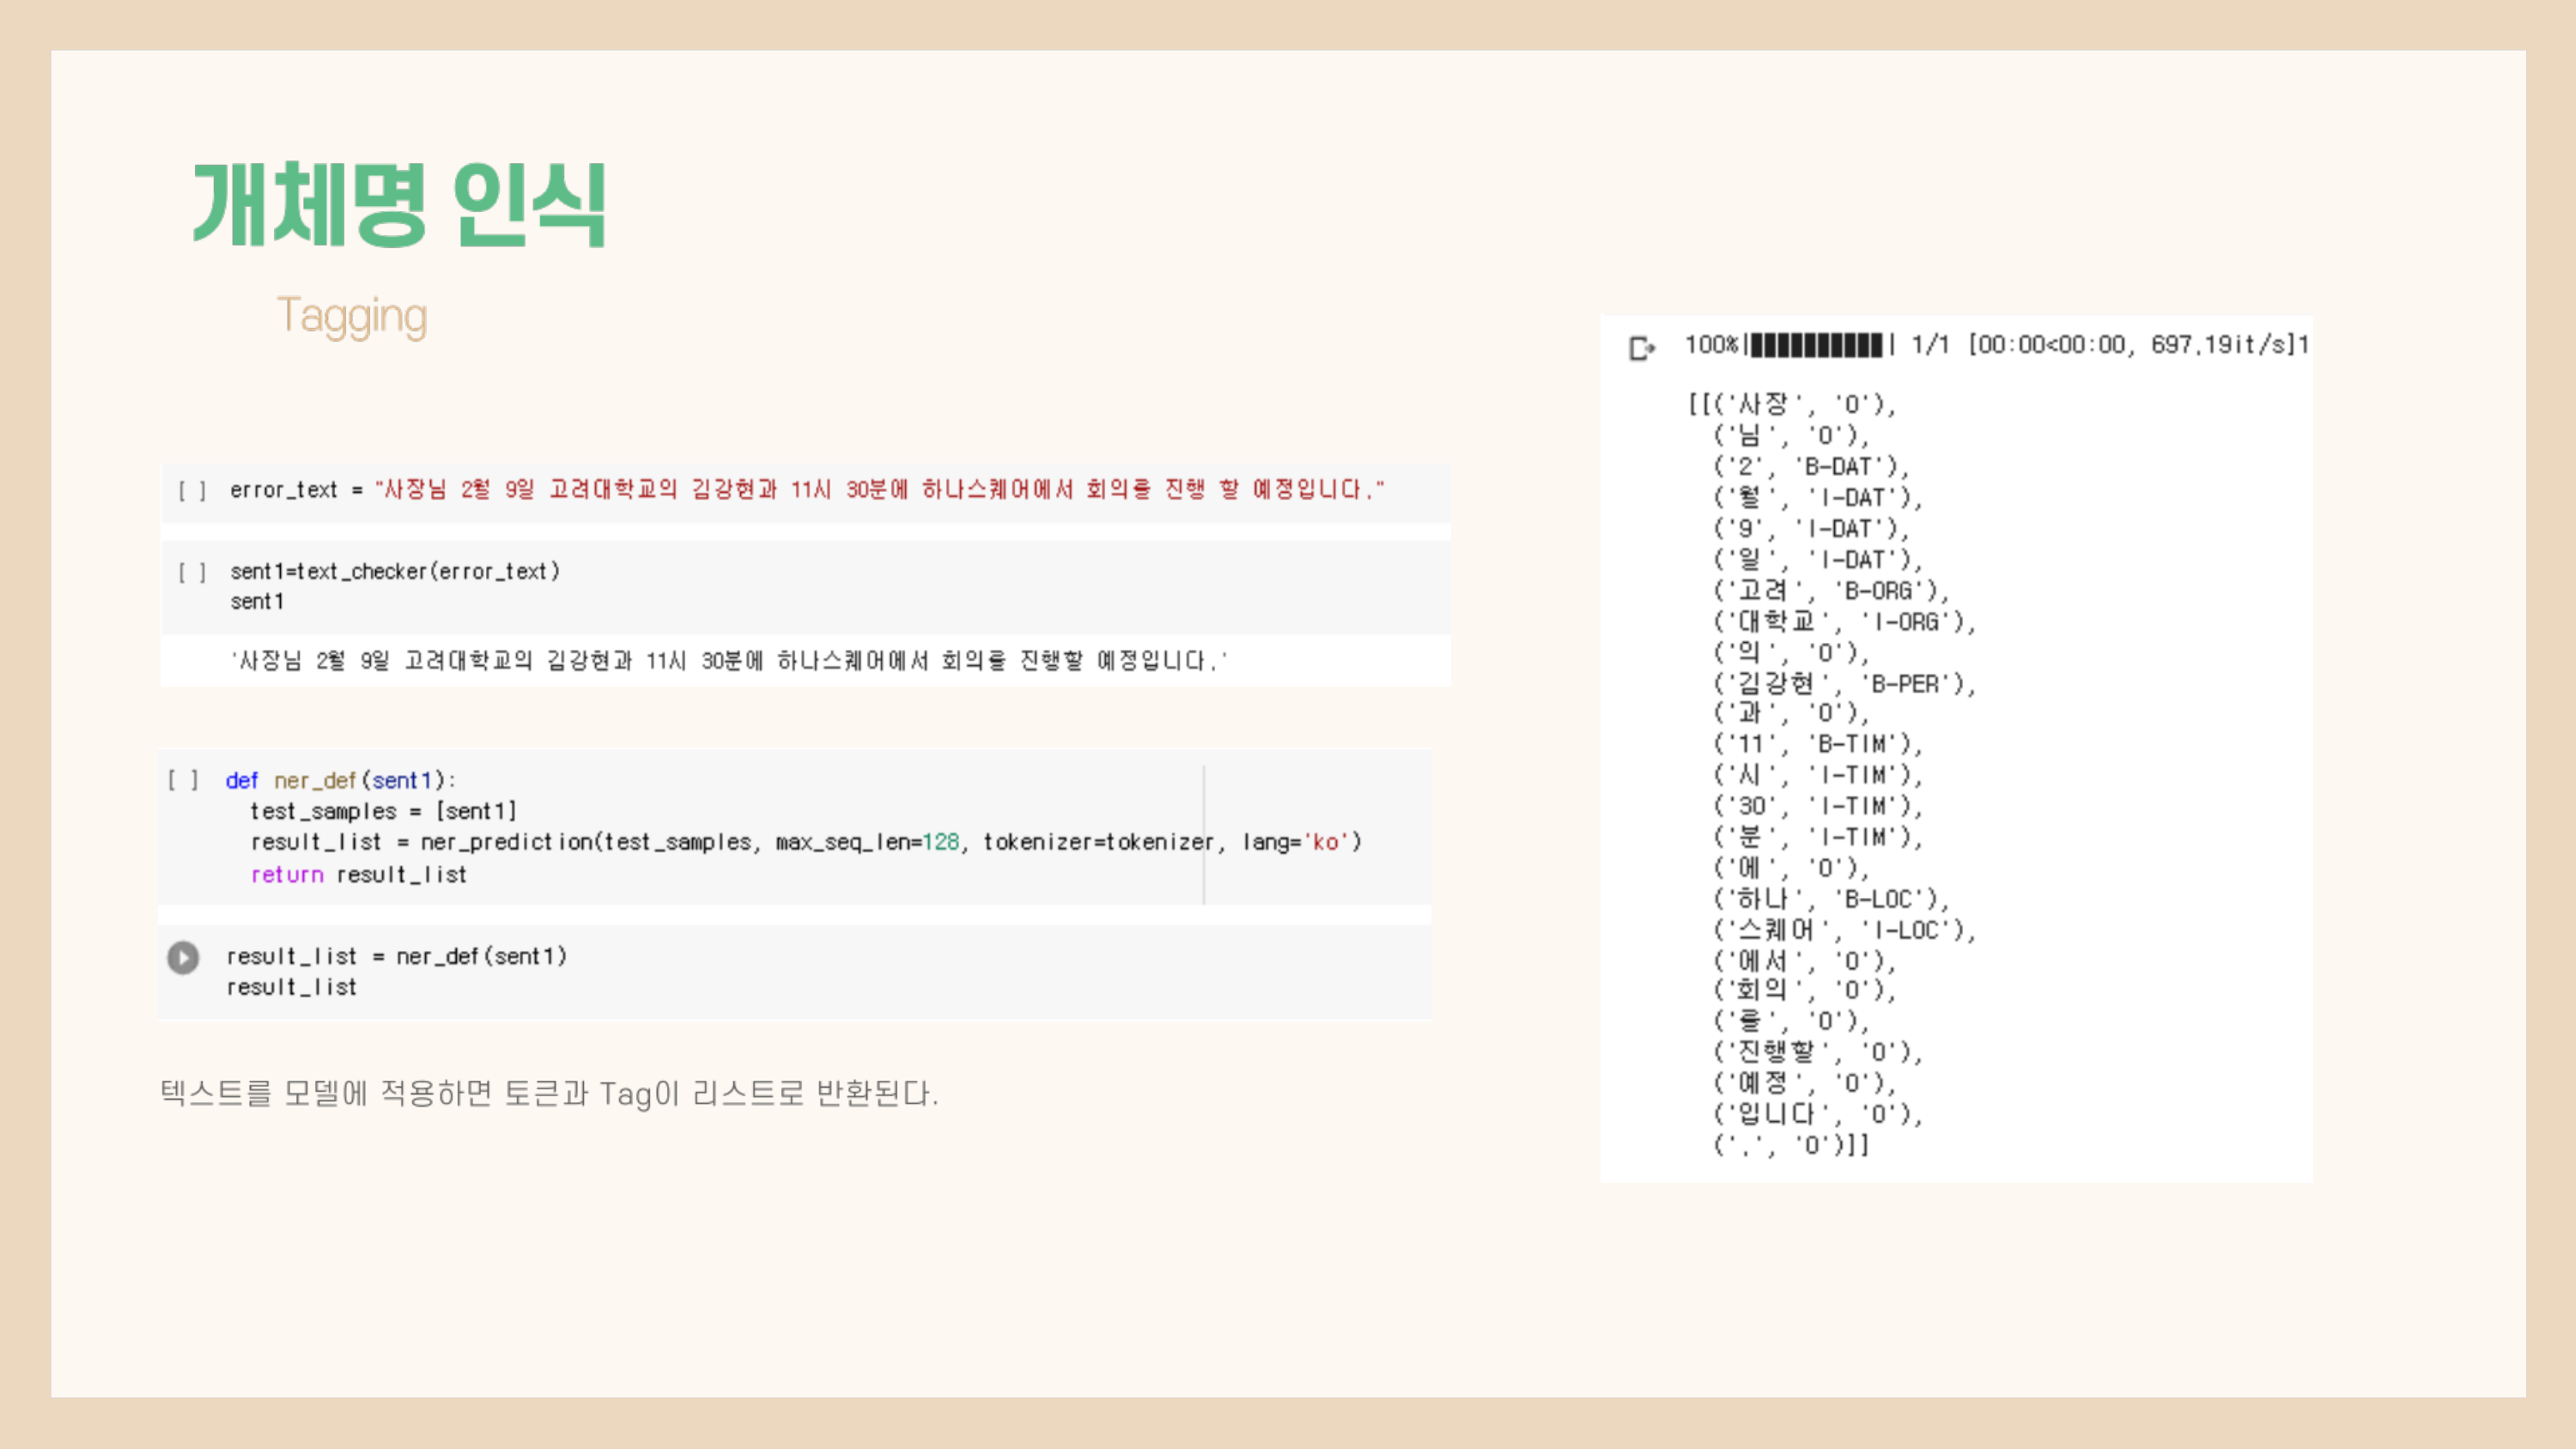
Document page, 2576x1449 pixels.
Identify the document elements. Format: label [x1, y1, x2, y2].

picture [0, 130, 635, 361]
text_box [0, 0, 2576, 1449]
text_box [1600, 313, 2313, 1184]
text_box [157, 748, 1431, 1022]
text_box [160, 463, 1451, 687]
picture [155, 1070, 950, 1125]
